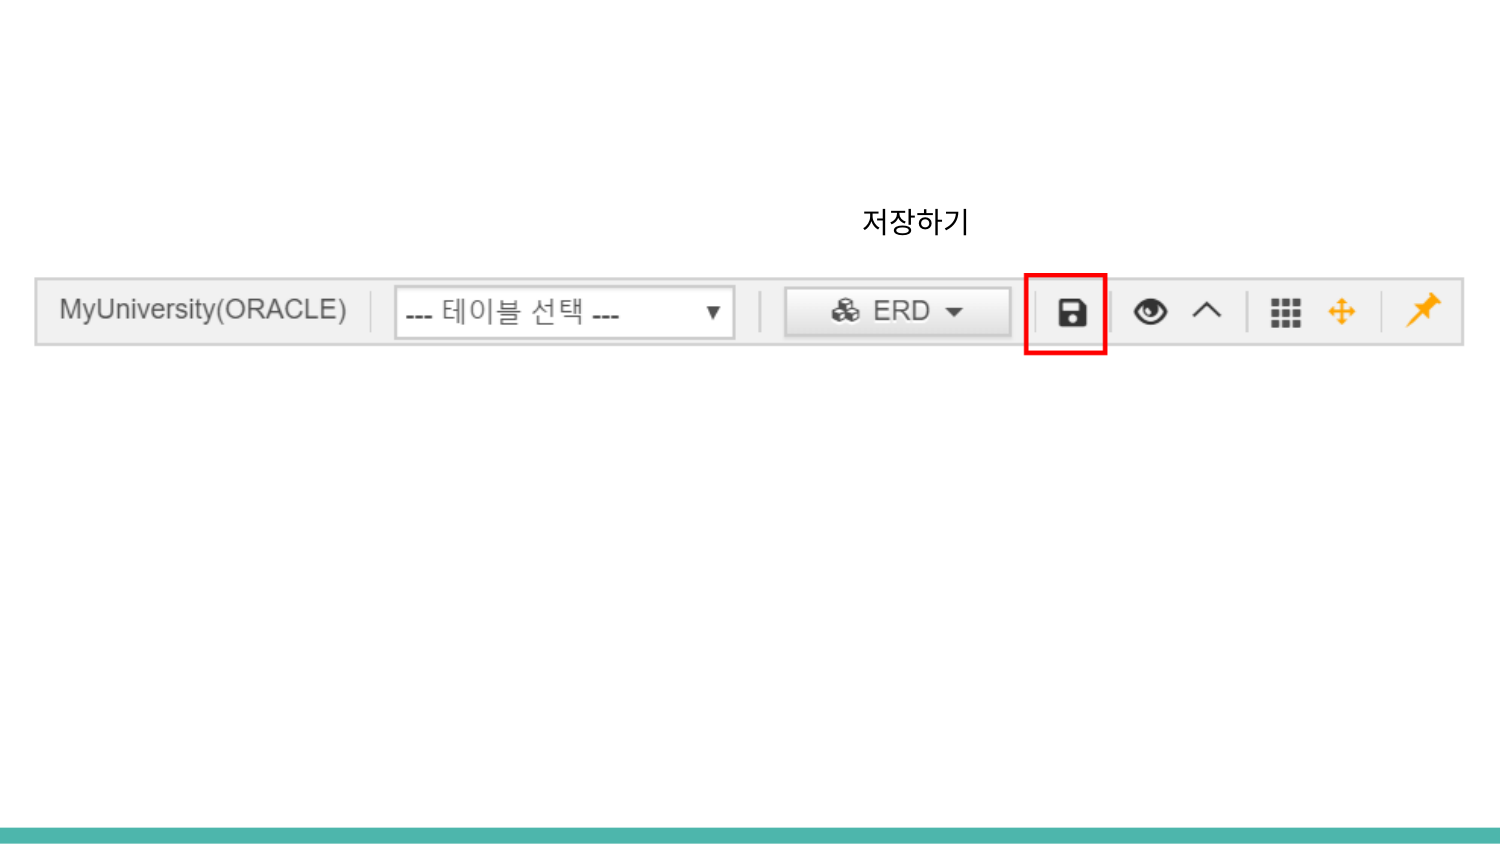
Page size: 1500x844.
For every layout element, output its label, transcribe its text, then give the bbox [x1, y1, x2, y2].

picture [24, 273, 1476, 389]
text_box 저장하기 [847, 153, 1234, 269]
